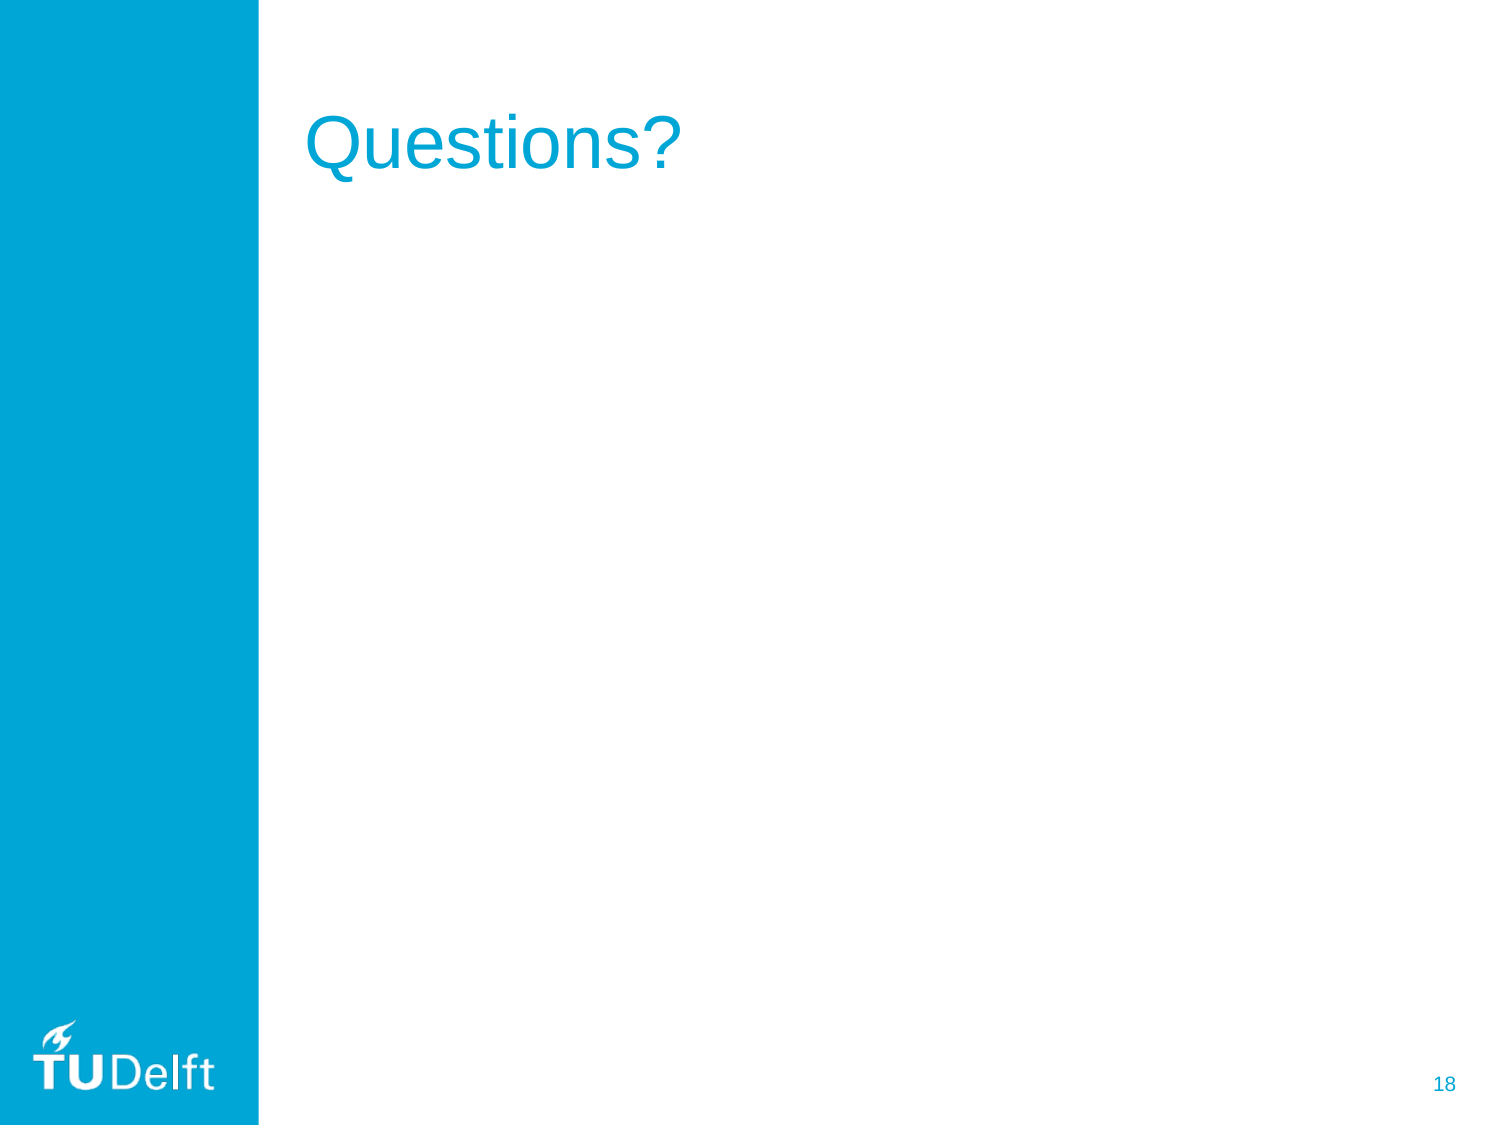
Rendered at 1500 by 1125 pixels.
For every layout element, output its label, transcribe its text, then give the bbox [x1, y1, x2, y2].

title Questions? [289, 45, 1455, 233]
